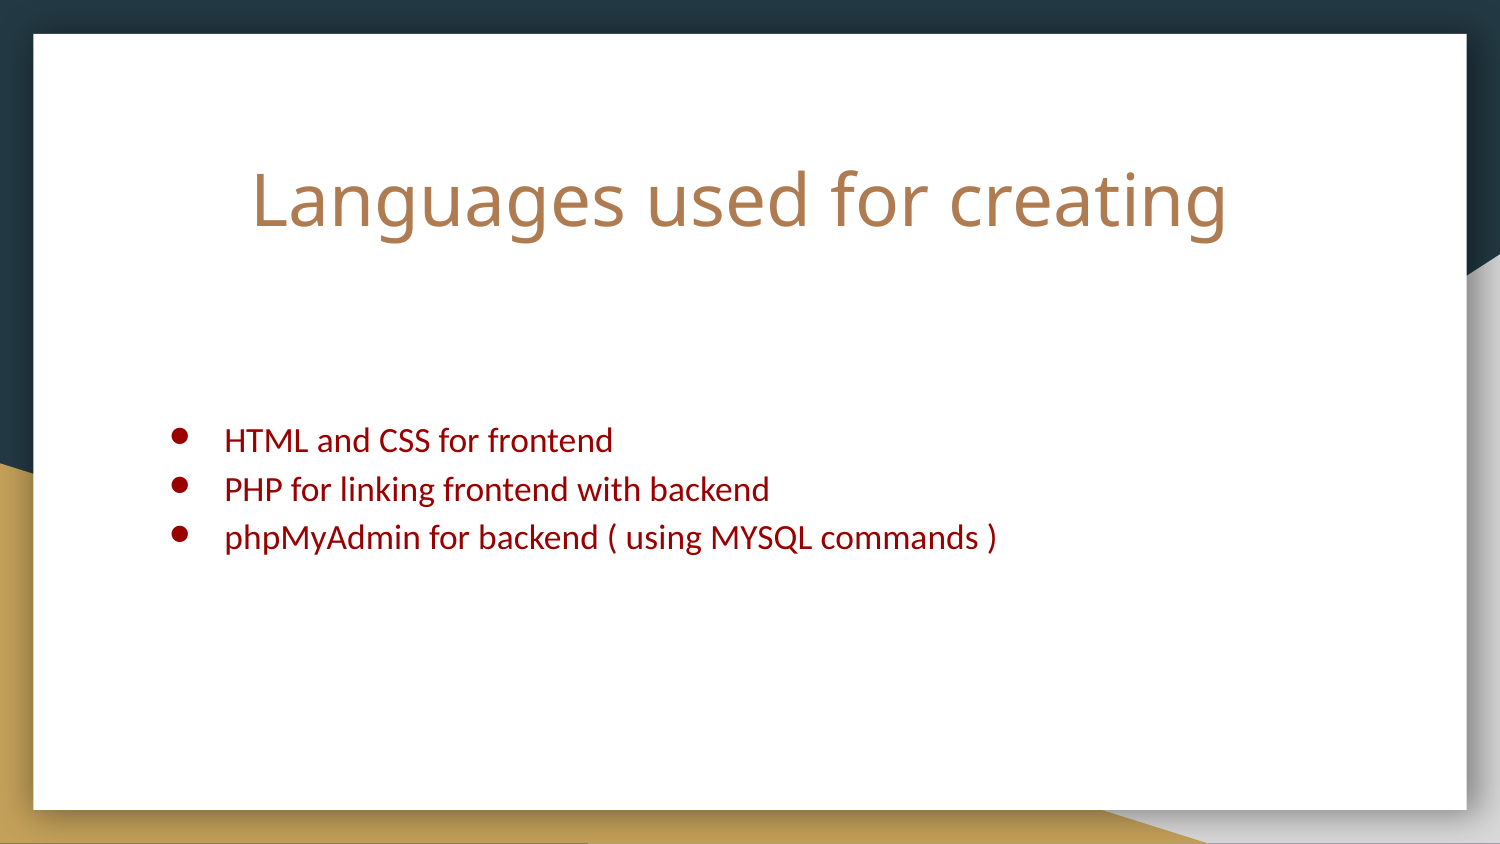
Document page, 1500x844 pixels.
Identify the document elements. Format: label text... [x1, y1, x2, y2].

title Languages used for creating [134, 138, 1366, 296]
list HTML and CSS for frontend PHP for linking frontend with backend phpMyAdmin for backend ( using MYSQL commands ) [134, 395, 1366, 574]
